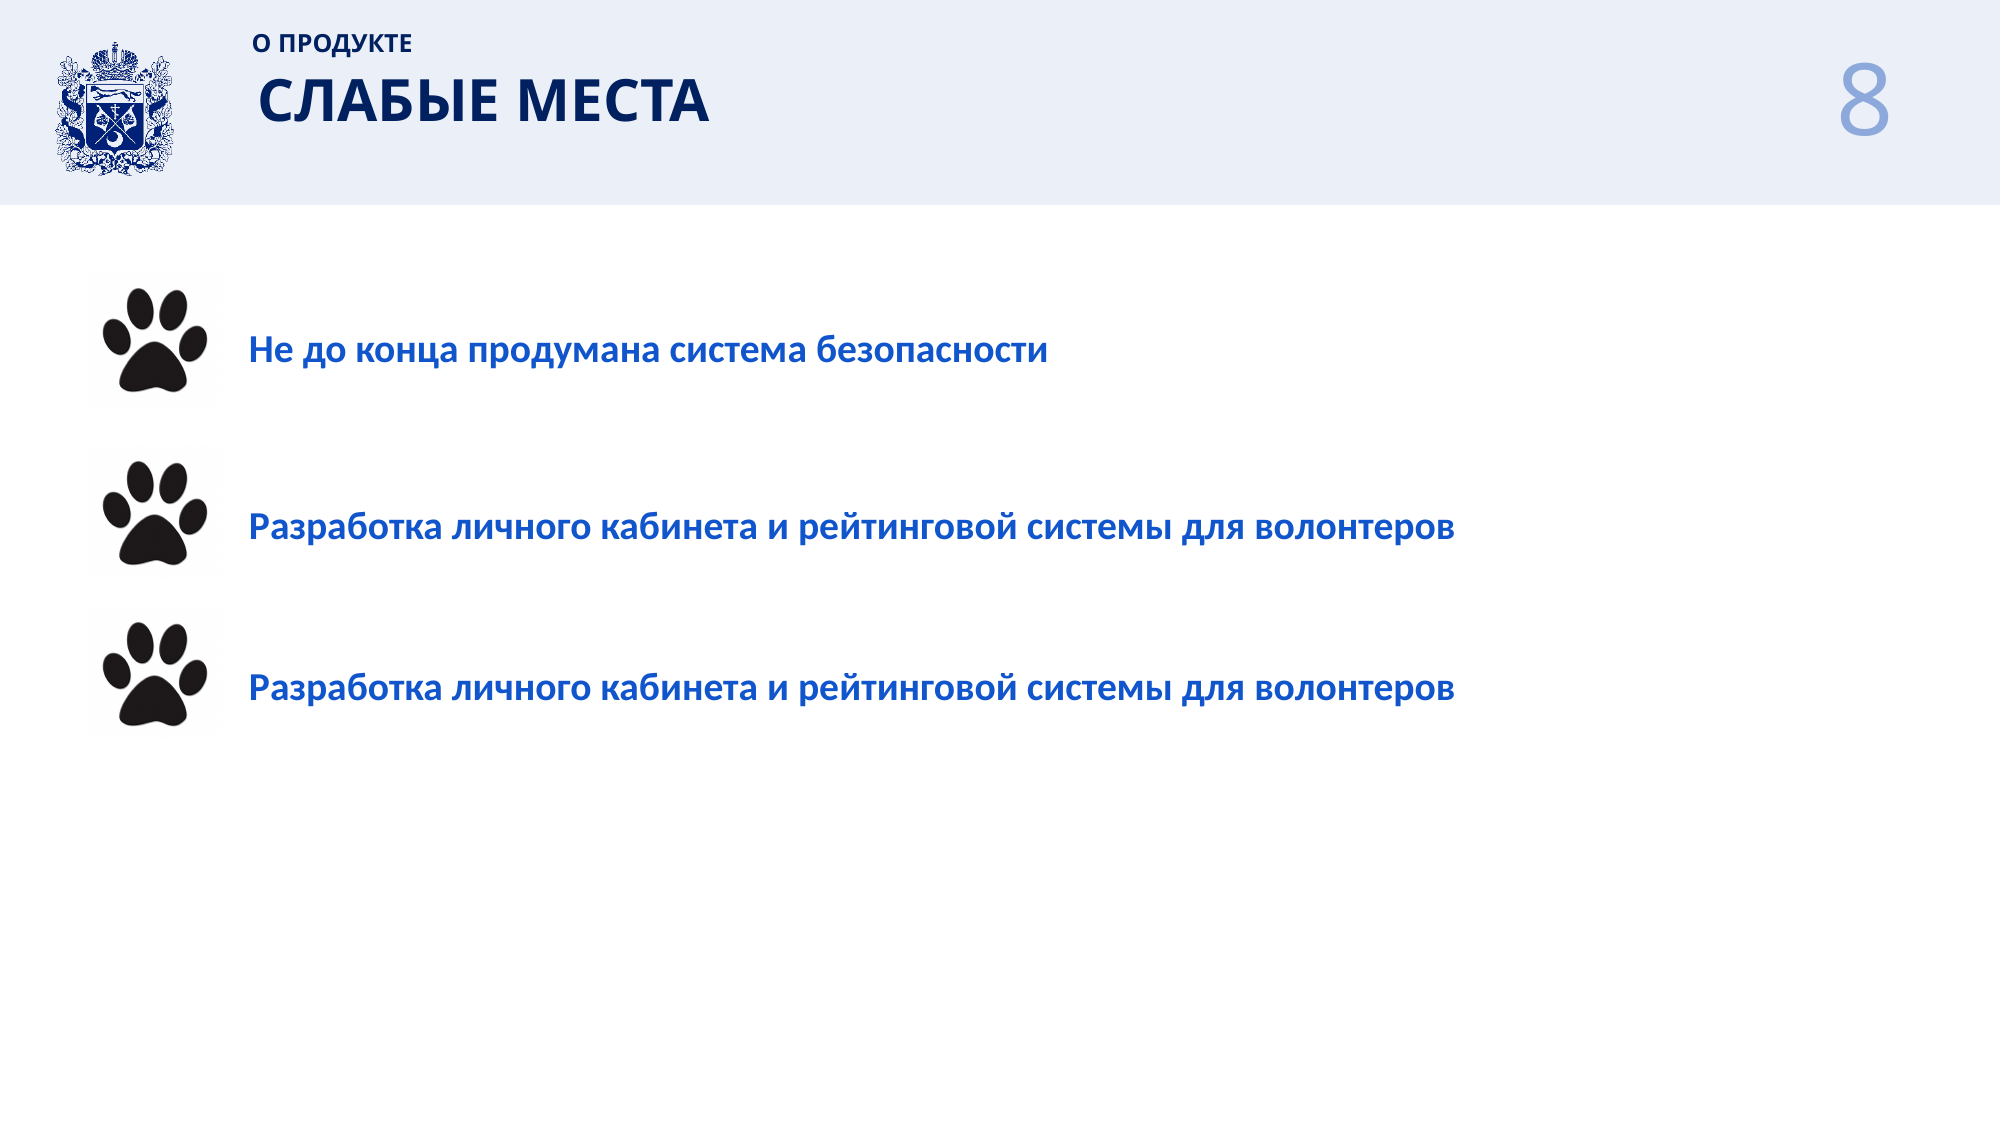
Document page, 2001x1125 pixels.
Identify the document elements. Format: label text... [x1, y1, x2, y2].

text_box Разработка личного кабинета и рейтинговой системы для волонтеров [234, 664, 1520, 741]
text_box О ПРОДУКТЕ [236, 19, 479, 65]
picture [87, 445, 222, 580]
picture [87, 606, 222, 741]
text_box Не до конца продумана система безопасности [234, 326, 1276, 403]
text_box [0, 0, 2000, 205]
text_box 8 [1765, 56, 1964, 162]
picture [87, 272, 222, 407]
picture [55, 41, 174, 177]
text_box Разработка личного кабинета и рейтинговой системы для волонтеров [234, 503, 1520, 580]
text_box СЛАБЫЕ МЕСТА [242, 54, 1572, 141]
